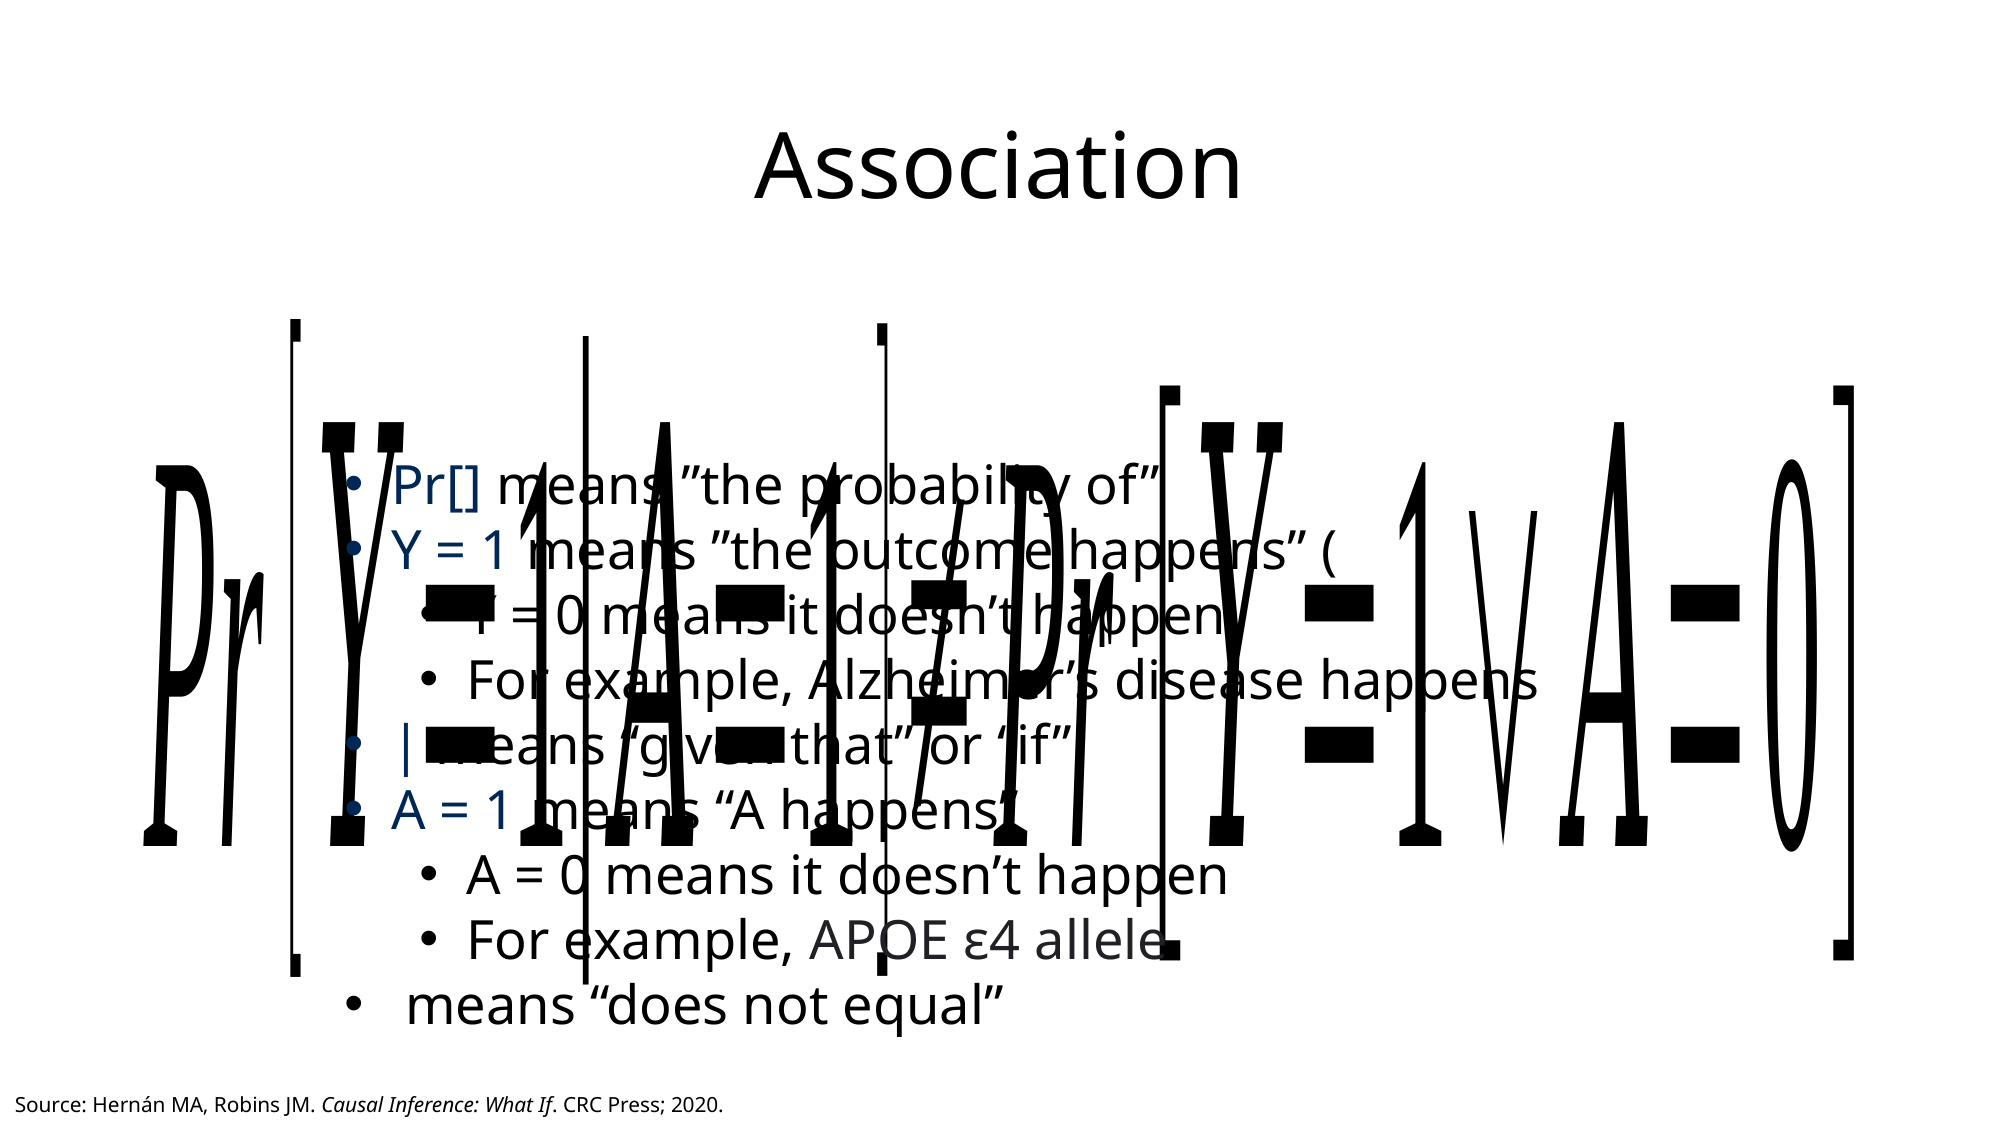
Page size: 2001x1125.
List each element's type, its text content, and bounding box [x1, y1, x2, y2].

text_box Source: Hernán MA, Robins JM. Causal Inference: What If. CRC Press; 2020. [0, 1084, 1907, 1125]
title Association [137, 59, 1863, 278]
